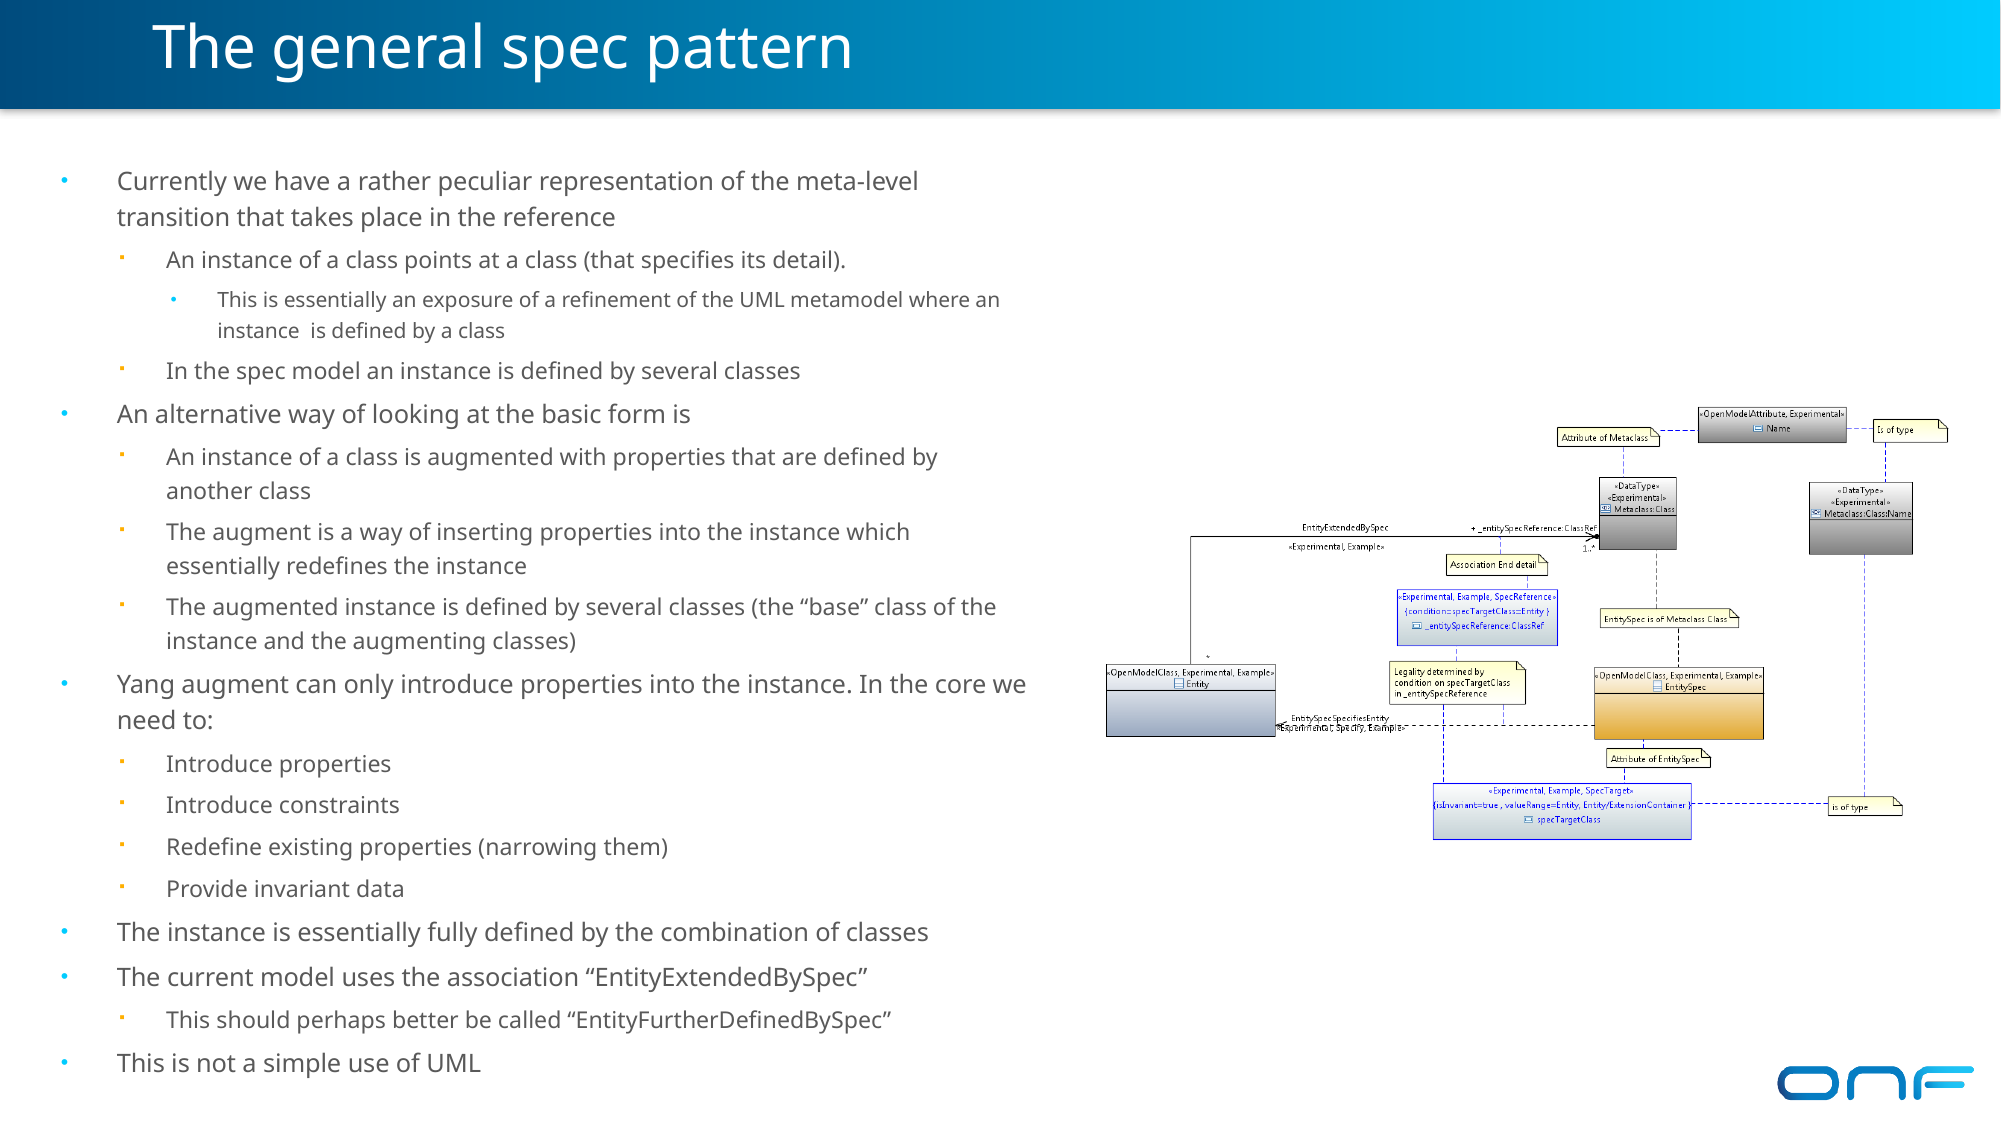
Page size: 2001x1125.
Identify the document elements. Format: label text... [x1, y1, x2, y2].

title The general spec pattern [137, 4, 1863, 89]
picture [1774, 1059, 1975, 1105]
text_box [1064, 375, 1955, 847]
list Currently we have a rather peculiar representation of the meta-level transition that takes place in the reference An instance of a class points at a class (that specifies its detail). This is essentially an exposure of a refinement of the UML metamodel where an instance is defined by a class In the spec model an instance is defined by several classes An alternative way of looking at the basic form is An instance of a class is augmented with properties that are defined by another class The augment is a way of inserting properties into the instance which essentially redefines the instance The augmented instance is defined by several classes (the “base” class of the instance and the augmenting classes) Yang augment can only introduce properties into the instance. In the core we need to: Introduce properties Introduce constraints Redefine existing properties (narrowing them) Provide invariant data The instance is essentially fully defined by the combination of classes The current model uses the association “EntityExtendedBySpec” This should perhaps better be called “EntityFurtherDefinedBySpec” This is not a simple use of UML [45, 151, 1043, 1096]
